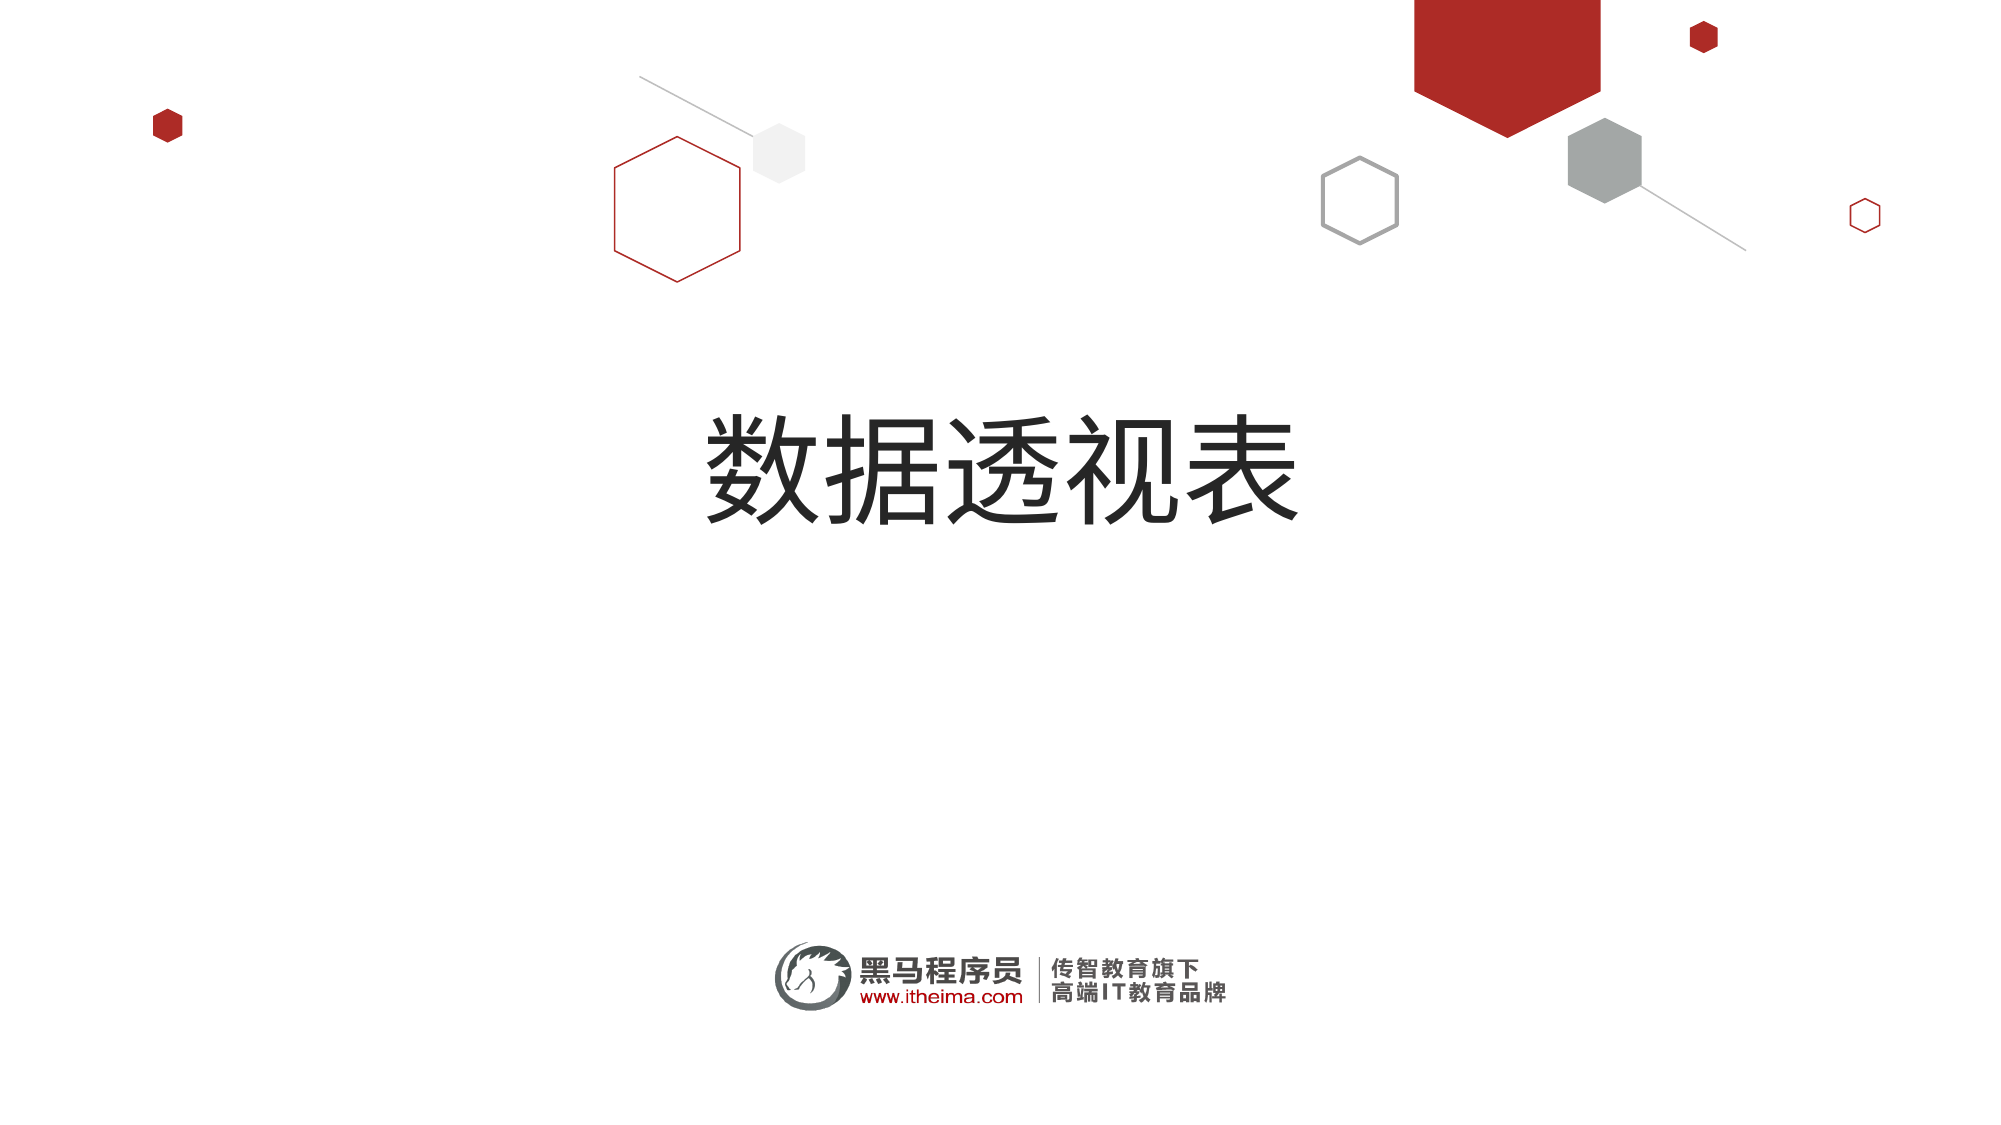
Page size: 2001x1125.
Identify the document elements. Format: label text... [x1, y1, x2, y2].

picture [774, 939, 1226, 1013]
title 数据透视表 [137, 368, 1867, 559]
